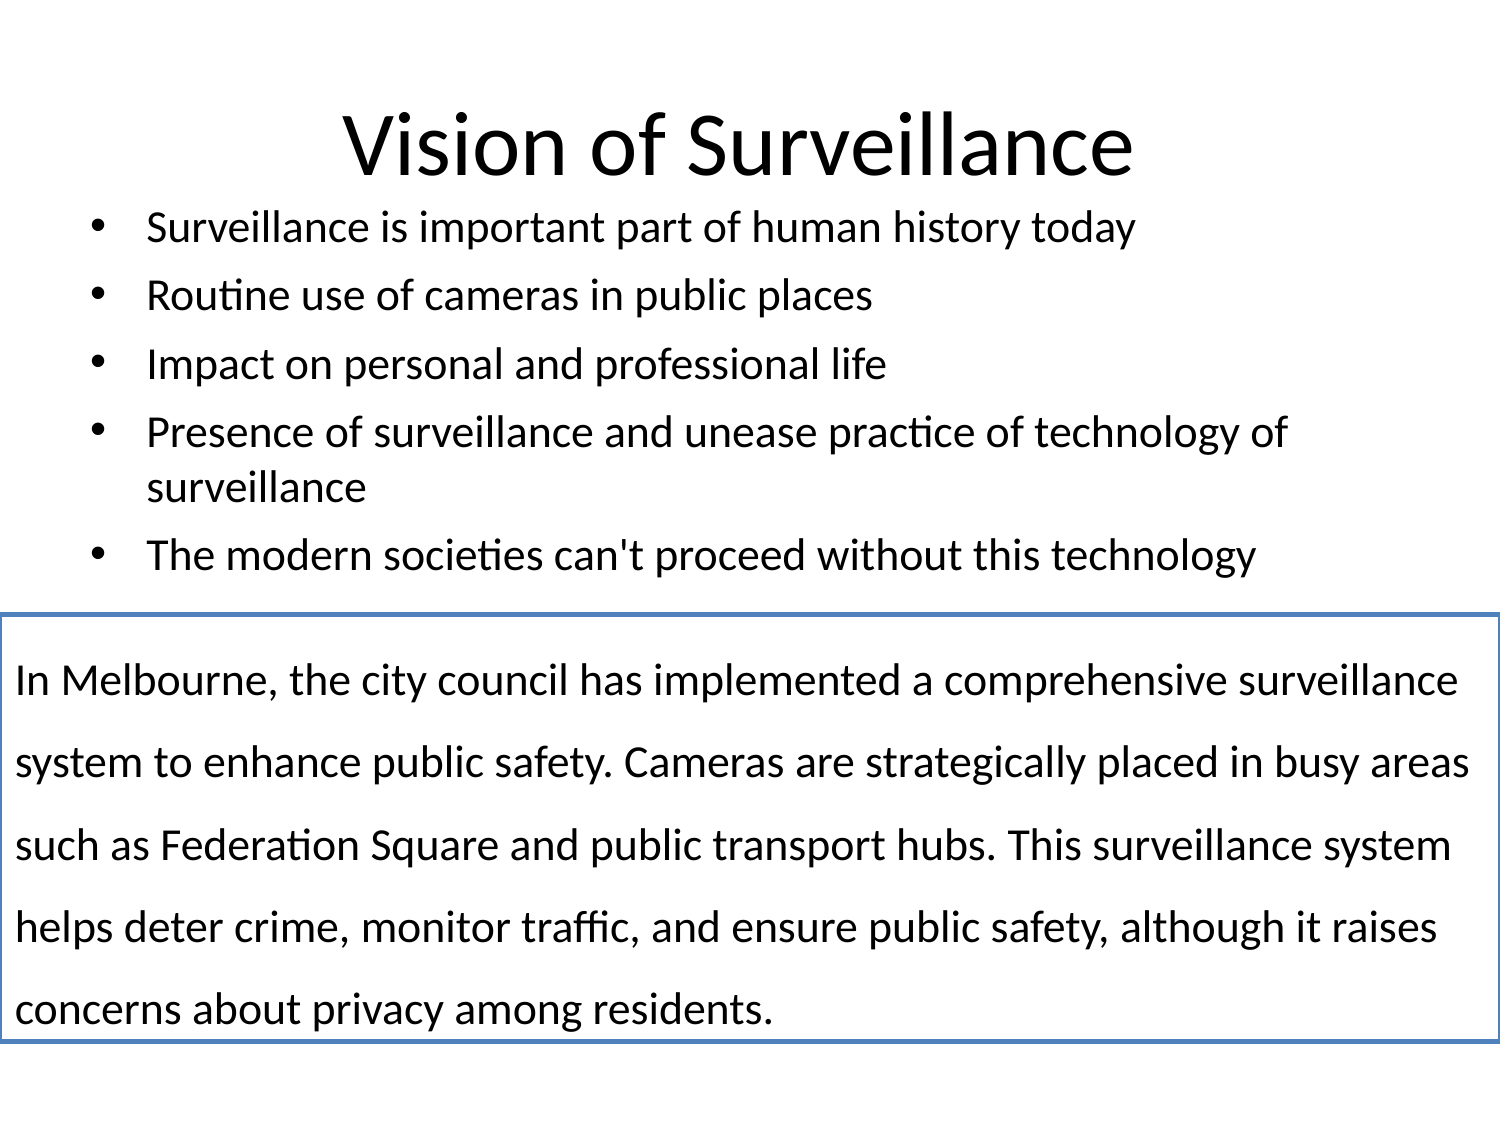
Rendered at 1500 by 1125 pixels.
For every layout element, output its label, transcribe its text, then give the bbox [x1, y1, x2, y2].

title Vision of Surveillance [75, 45, 1425, 189]
list Surveillance is important part of human history today Routine use of cameras in public places Impact on personal and professional life Presence of surveillance and unease practice of technology of surveillance The modern societies can't proceed without this technology [75, 189, 1475, 588]
text_box In Melbourne, the city council has implemented a comprehensive surveillance system to enhance public safety. Cameras are strategically placed in busy areas such as Federation Square and public transport hubs. This surveillance system helps deter crime, monitor traffic, and ensure public safety, although it raises concerns about privacy among residents. [0, 614, 1500, 1042]
